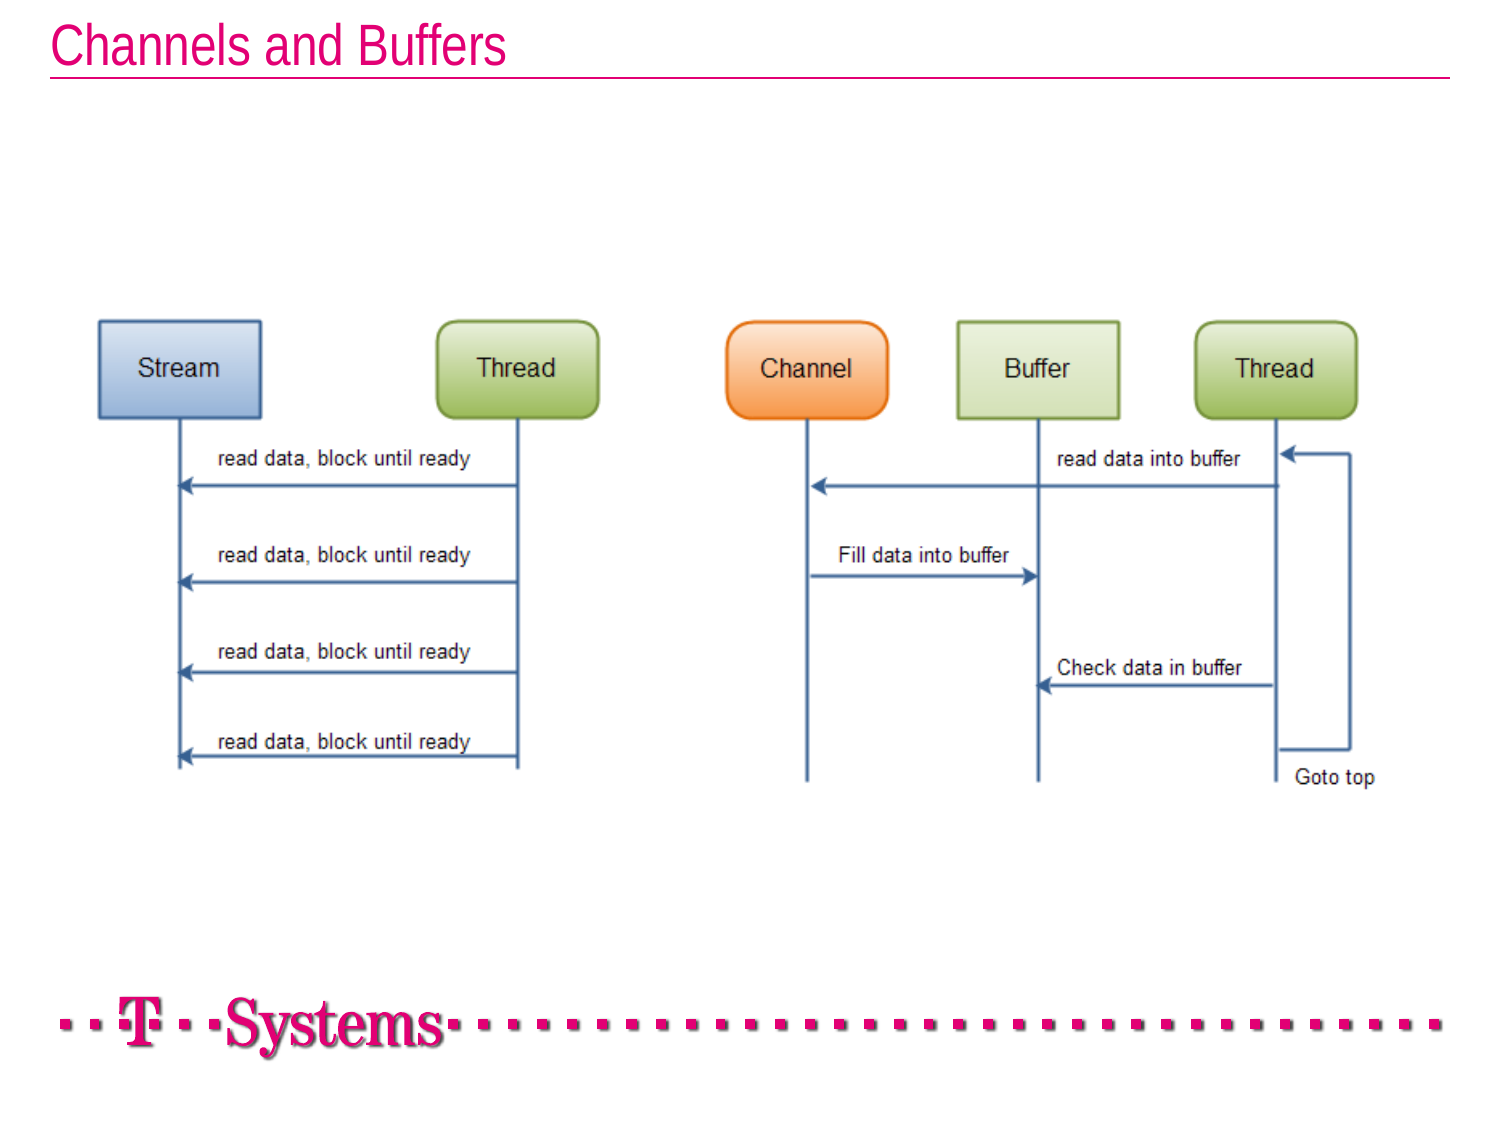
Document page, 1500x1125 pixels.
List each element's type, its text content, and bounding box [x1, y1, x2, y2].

title Channels and Buffers [50, 14, 1450, 91]
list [74, 287, 626, 812]
picture [712, 299, 1388, 820]
